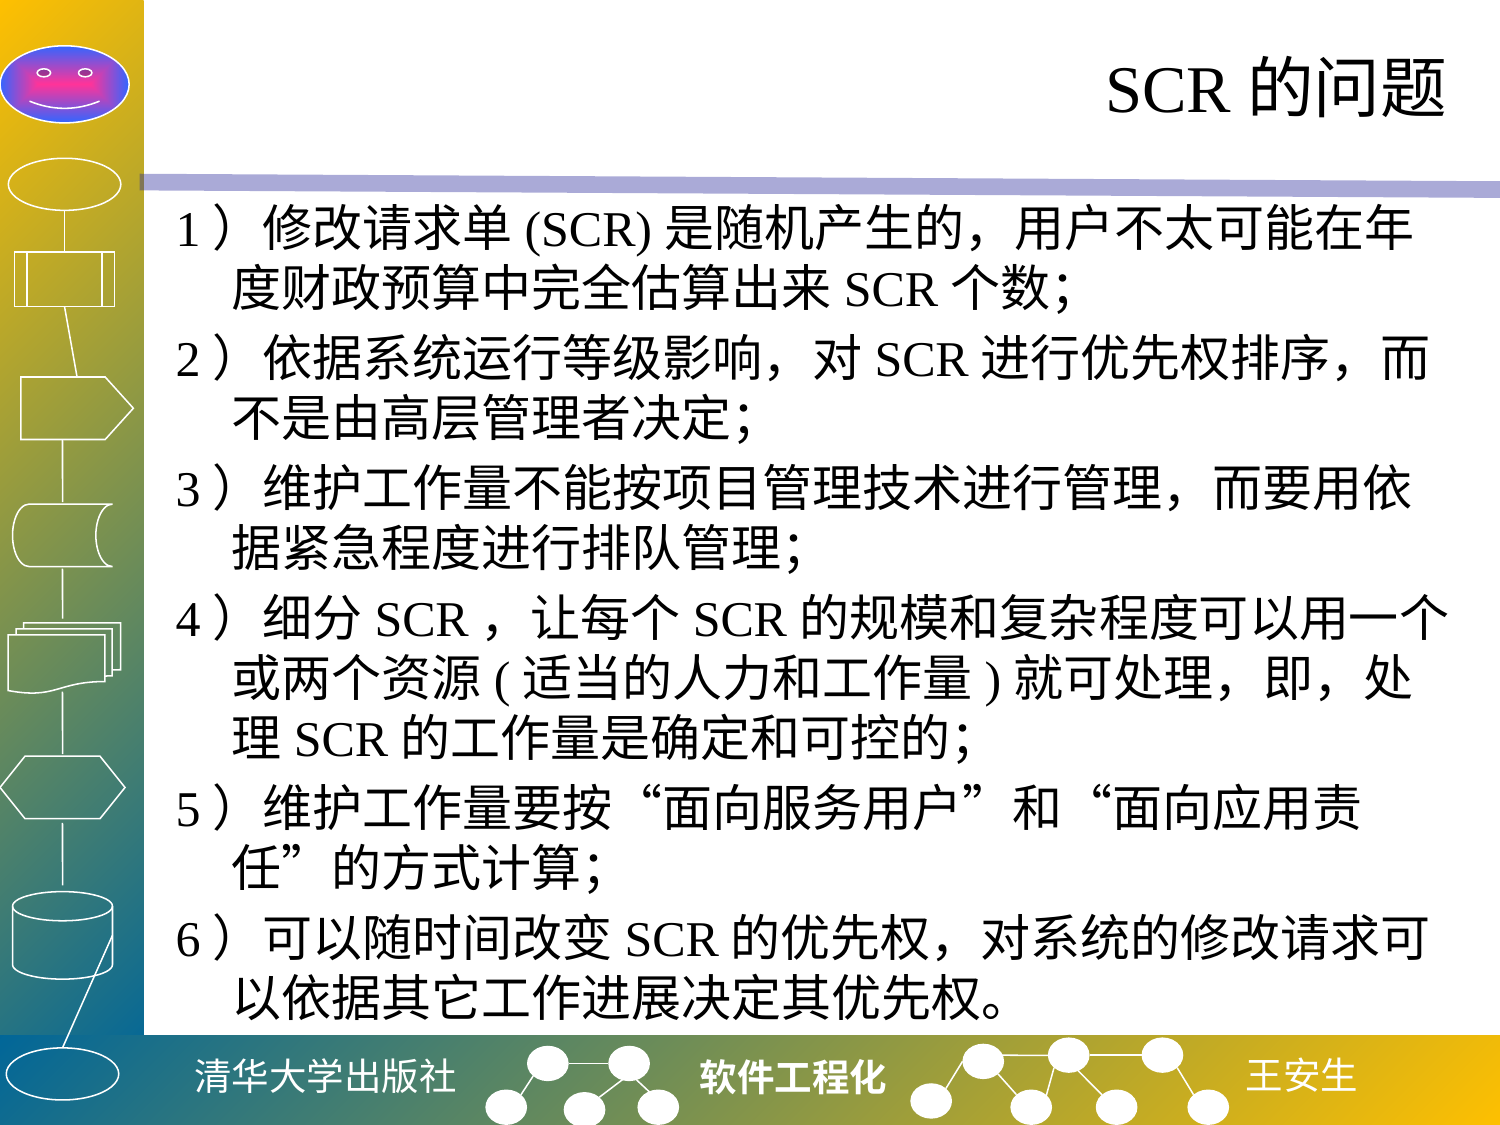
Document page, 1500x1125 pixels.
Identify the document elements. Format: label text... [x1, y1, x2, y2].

list 1）修改请求单(SCR)是随机产生的，用户不太可能在年度财政预算中完全估算出来SCR个数； 2）依据系统运行等级影响，对SCR进行优先权排序，而不是由高层管理者决定； 3）维护工作量不能按项目管理技术进行管理，而要用依据紧急程度进行排队管理； 4）细分SCR，让每个SCR的规模和复杂程度可以用一个或两个资源(适当的人力和工作量)就可处理，即，处理SCR的工作量是确定和可控的； 5）维护工作量要按“面向服务用户”和“面向应用责任”的方式计算； 6）可以随时间改变SCR的优先权，对系统的修改请求可以依据其它工作进展决定其优先权。 [160, 188, 1477, 1014]
title SCR的问题 [187, 24, 1463, 147]
